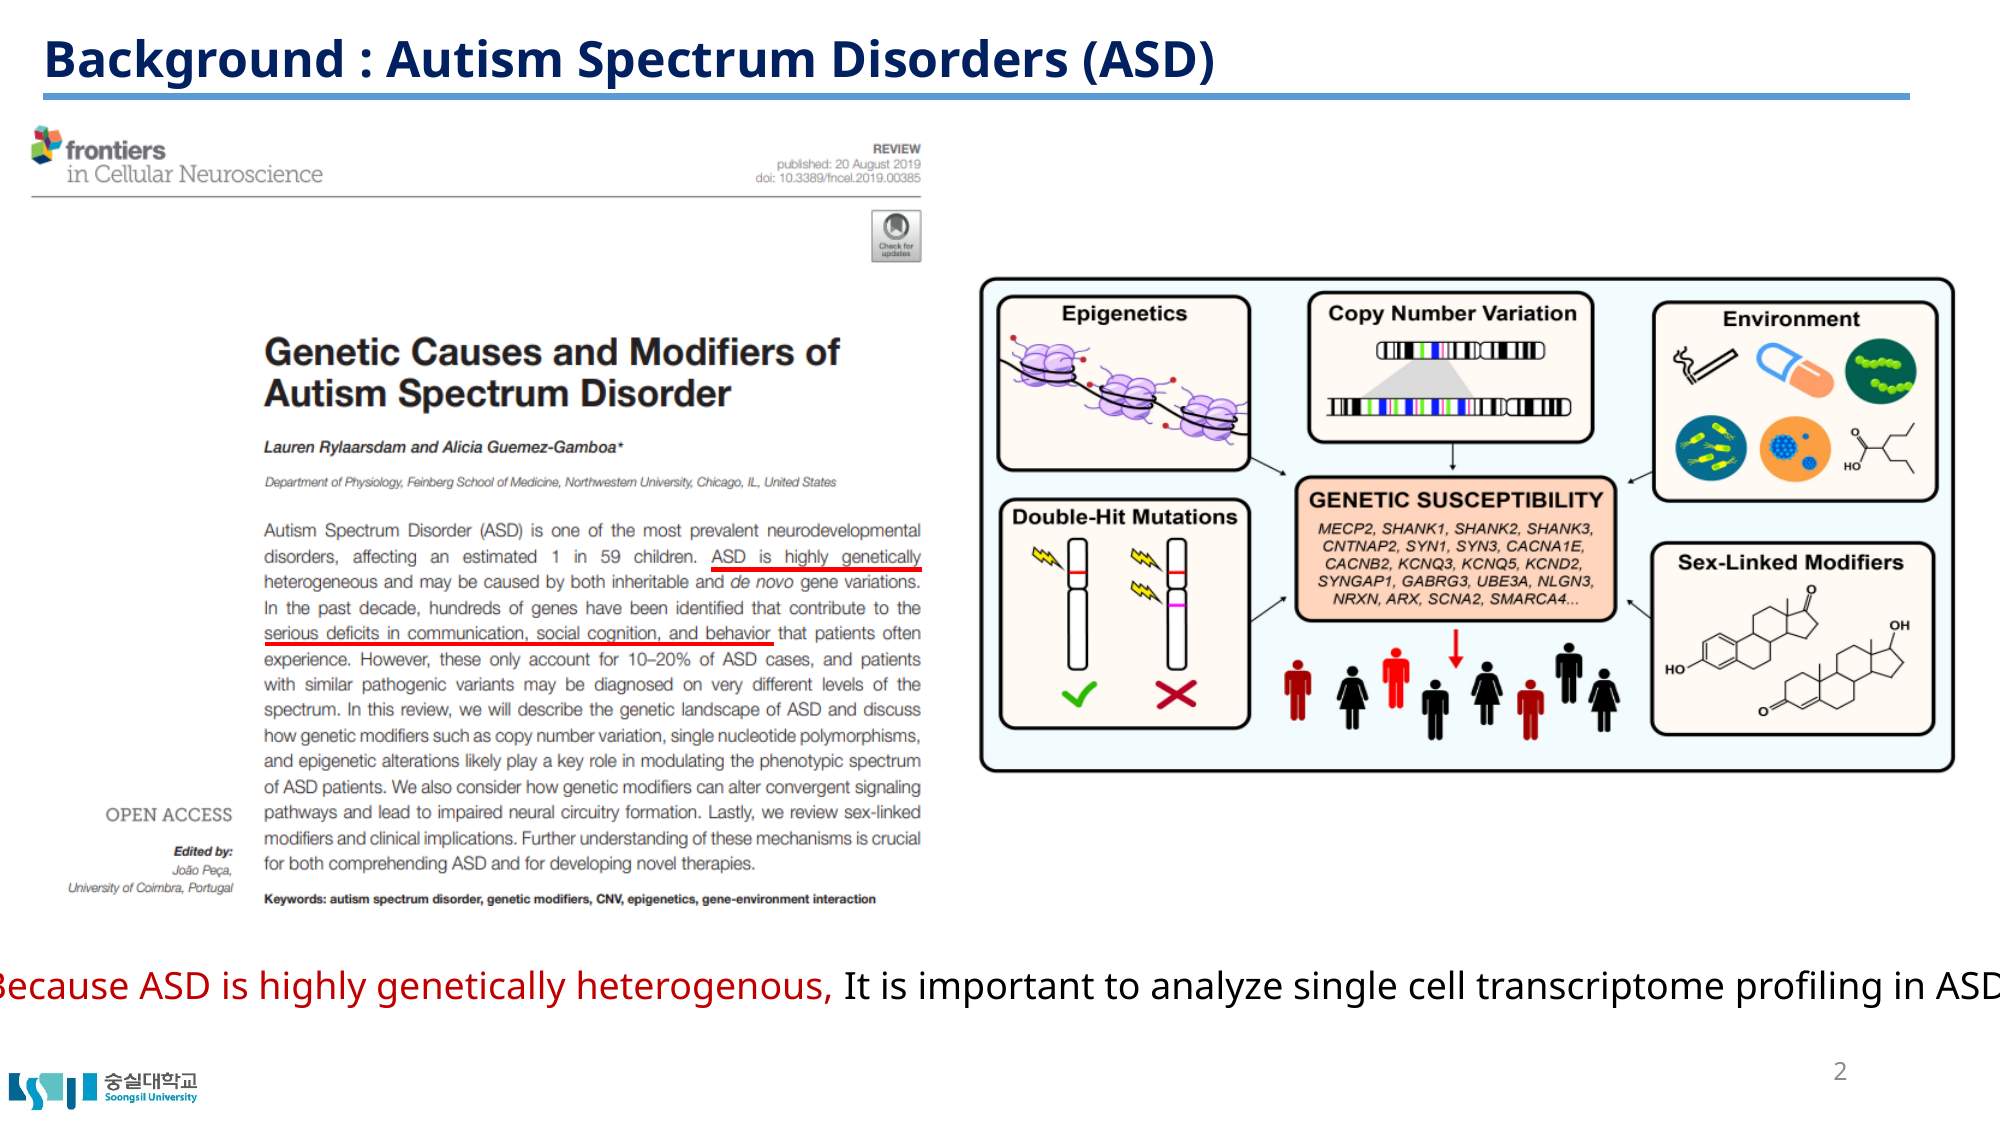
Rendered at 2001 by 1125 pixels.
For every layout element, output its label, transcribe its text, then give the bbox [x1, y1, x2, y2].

slide_number 2 [1412, 1042, 1863, 1103]
text_box Background : Autism Spectrum Disorders (ASD) [29, 20, 1943, 96]
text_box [22, 116, 940, 906]
text_box Because ASD is highly genetically heterogenous, It is important to analyze single cell transcriptome profiling in ASD. [0, 954, 2000, 1015]
picture [0, 1055, 204, 1125]
picture [973, 272, 1960, 777]
